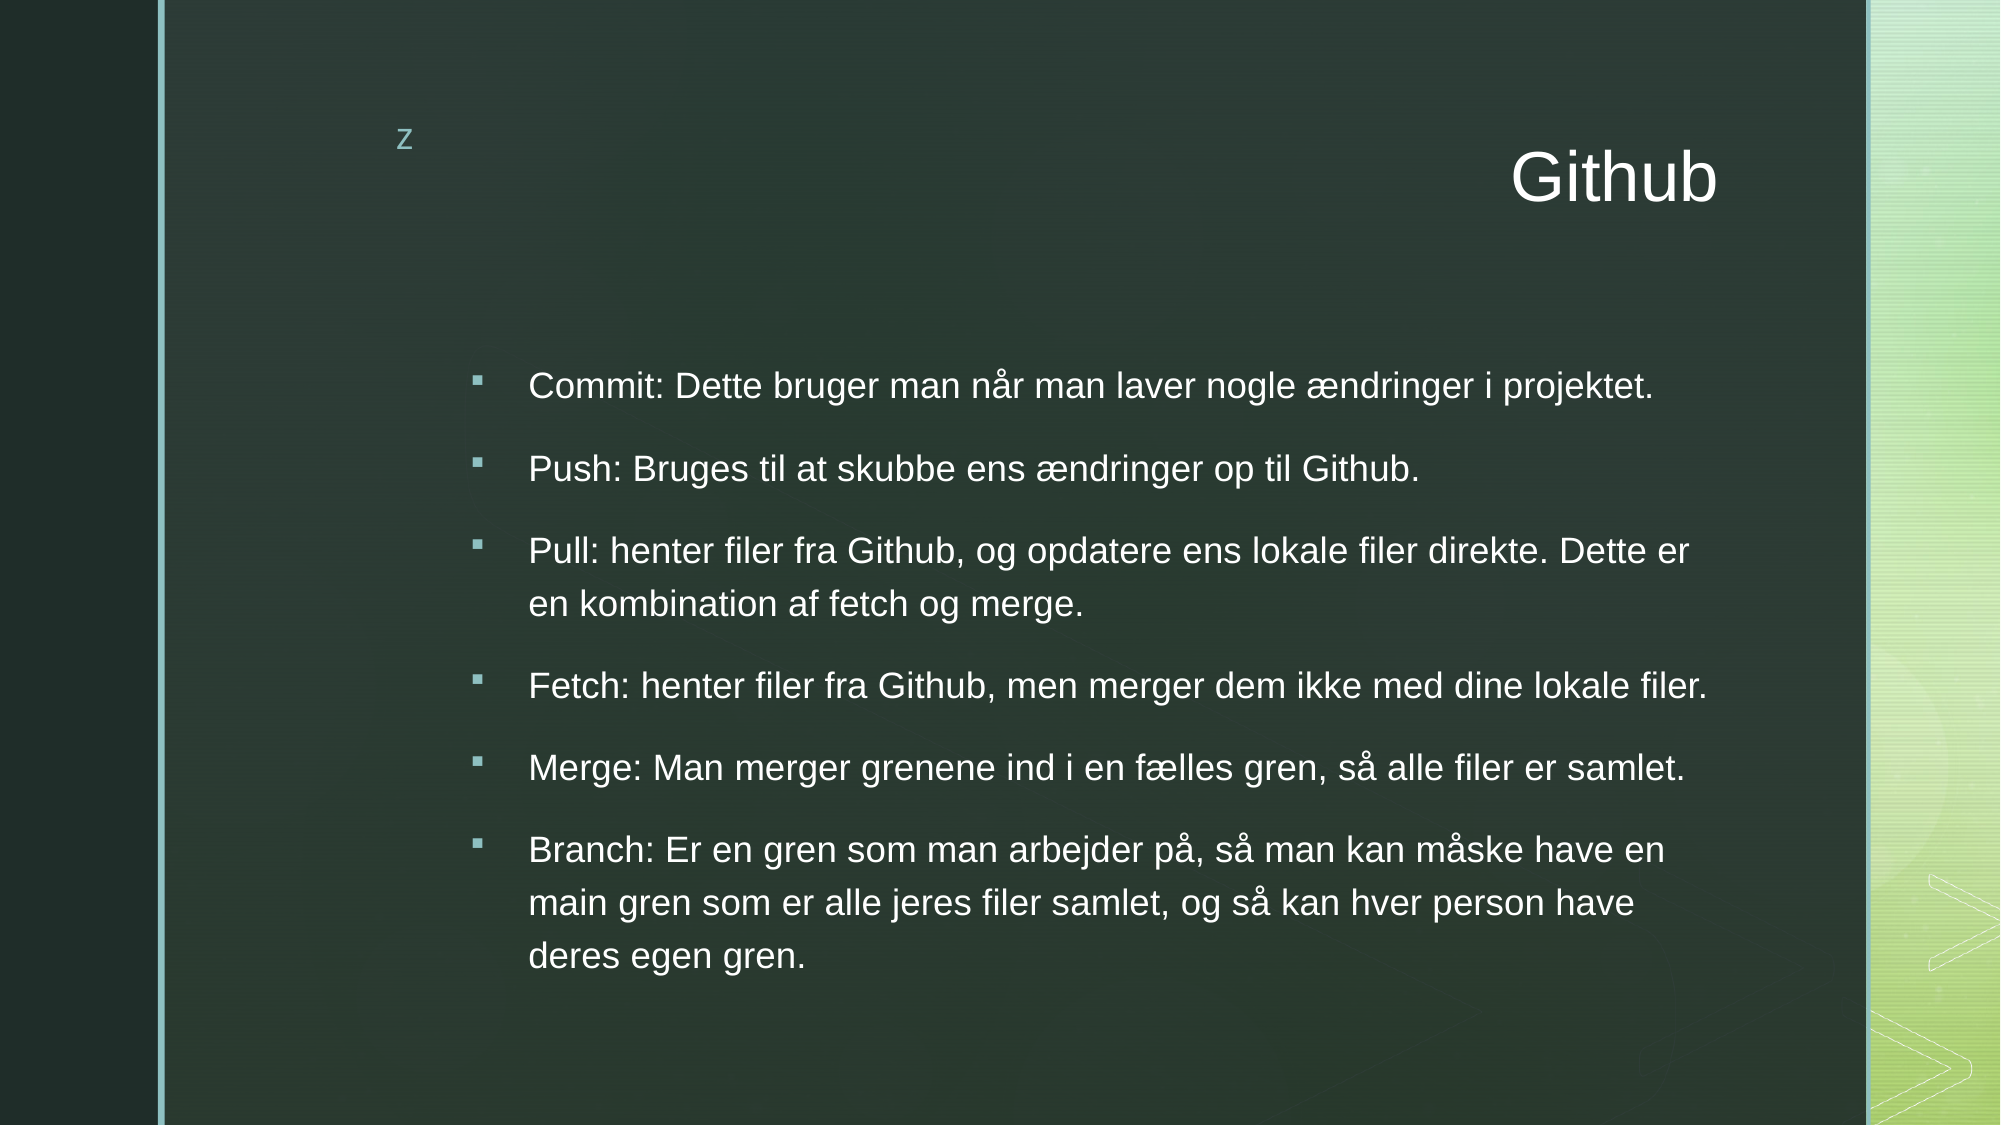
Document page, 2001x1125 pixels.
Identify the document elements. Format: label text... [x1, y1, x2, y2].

title Github [428, 132, 1734, 310]
picture [1871, 0, 2001, 1125]
list Commit: Dette bruger man når man laver nogle ændringer i projektet. Push: Bruges til at skubbe ens ændringer op til Github. Pull: henter filer fra Github, og opdatere ens lokale filer direkte. Dette er en kombination af fetch og merge. Fetch: henter filer fra Github, men merger dem ikke med dine lokale filer. Merge: Man merger grenene ind i en fælles gren, så alle filer er samlet. Branch: Er en gren som man arbejder på, så man kan måske have en main gren som er alle jeres filer samlet, og så kan hver person have deres egen gren. [454, 336, 1734, 993]
